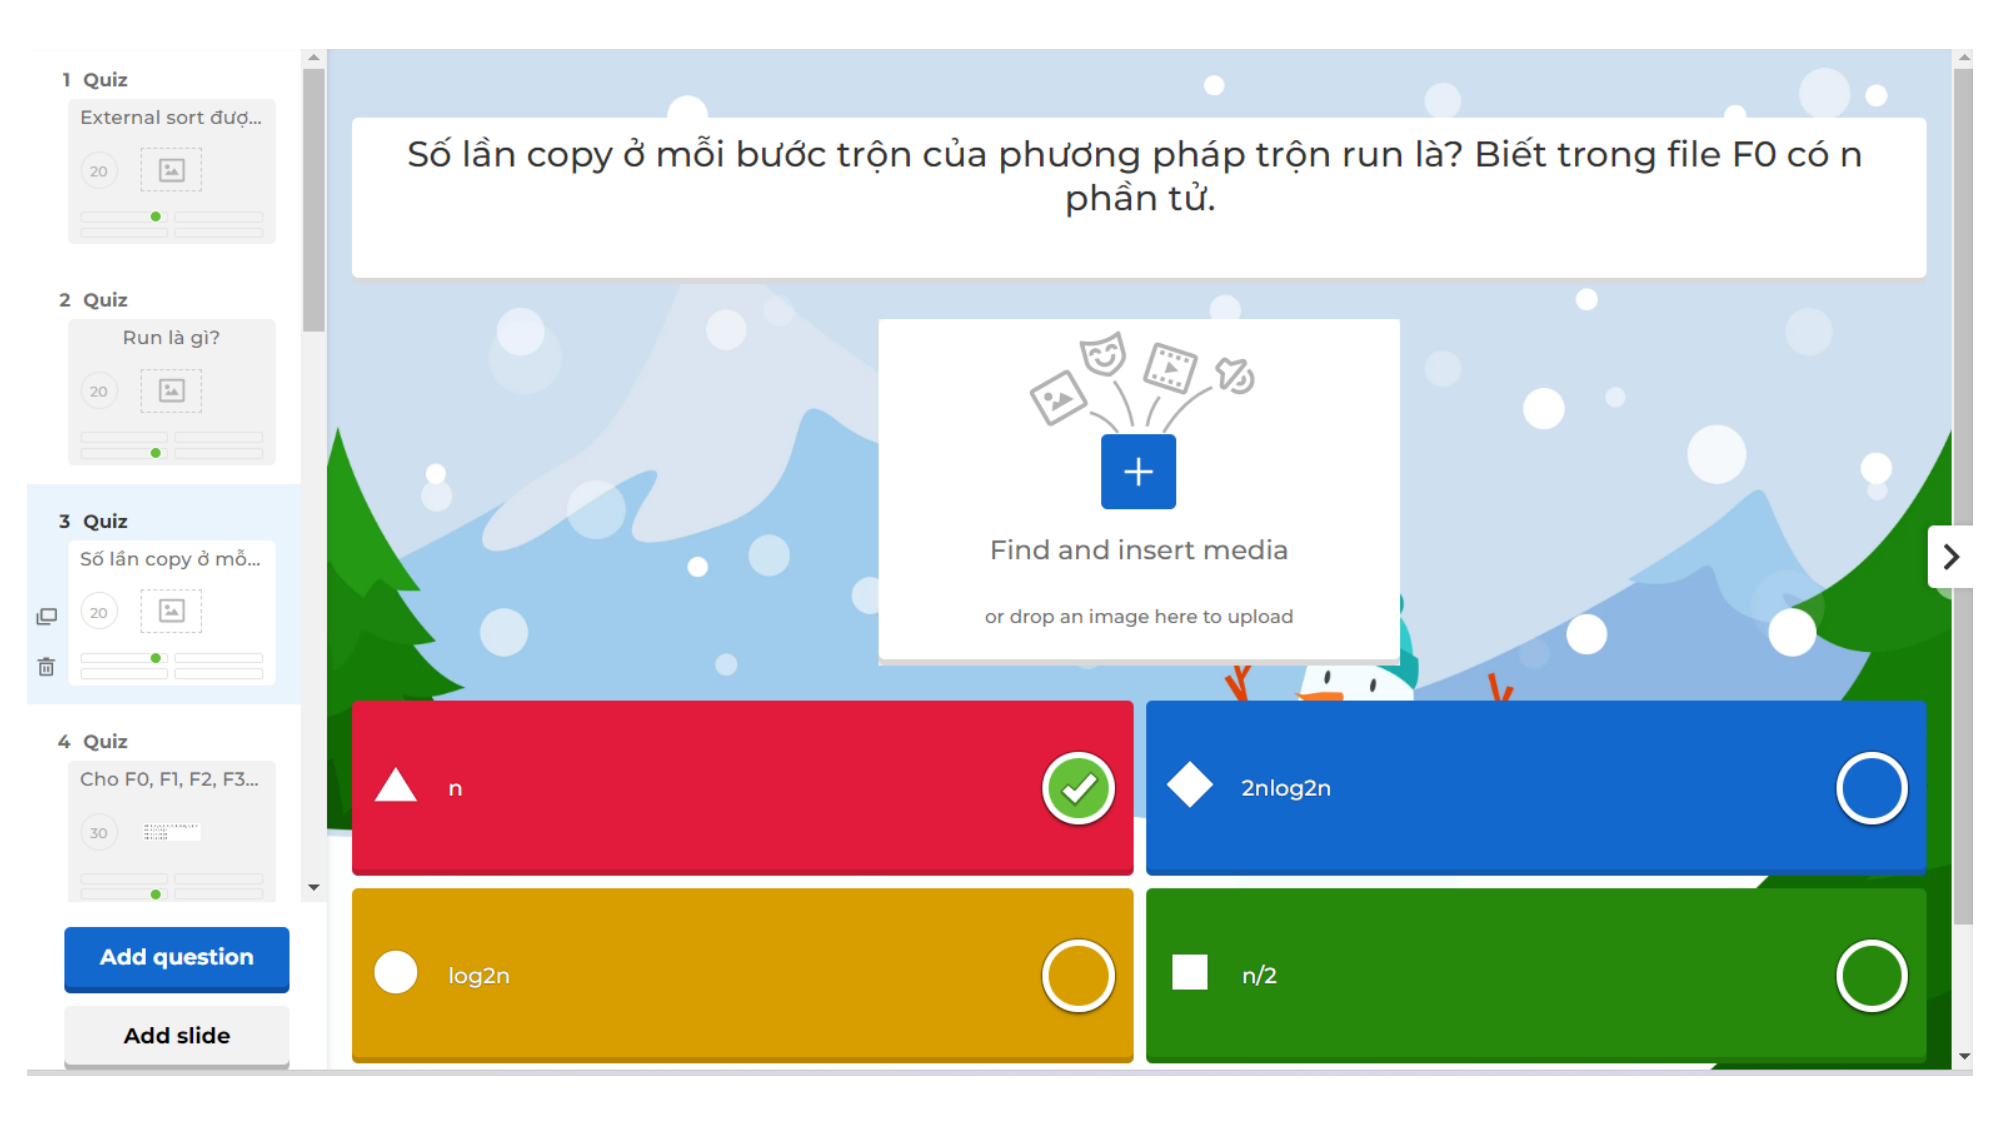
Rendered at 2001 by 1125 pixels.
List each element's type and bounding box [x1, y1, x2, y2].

picture [27, 49, 1973, 1076]
